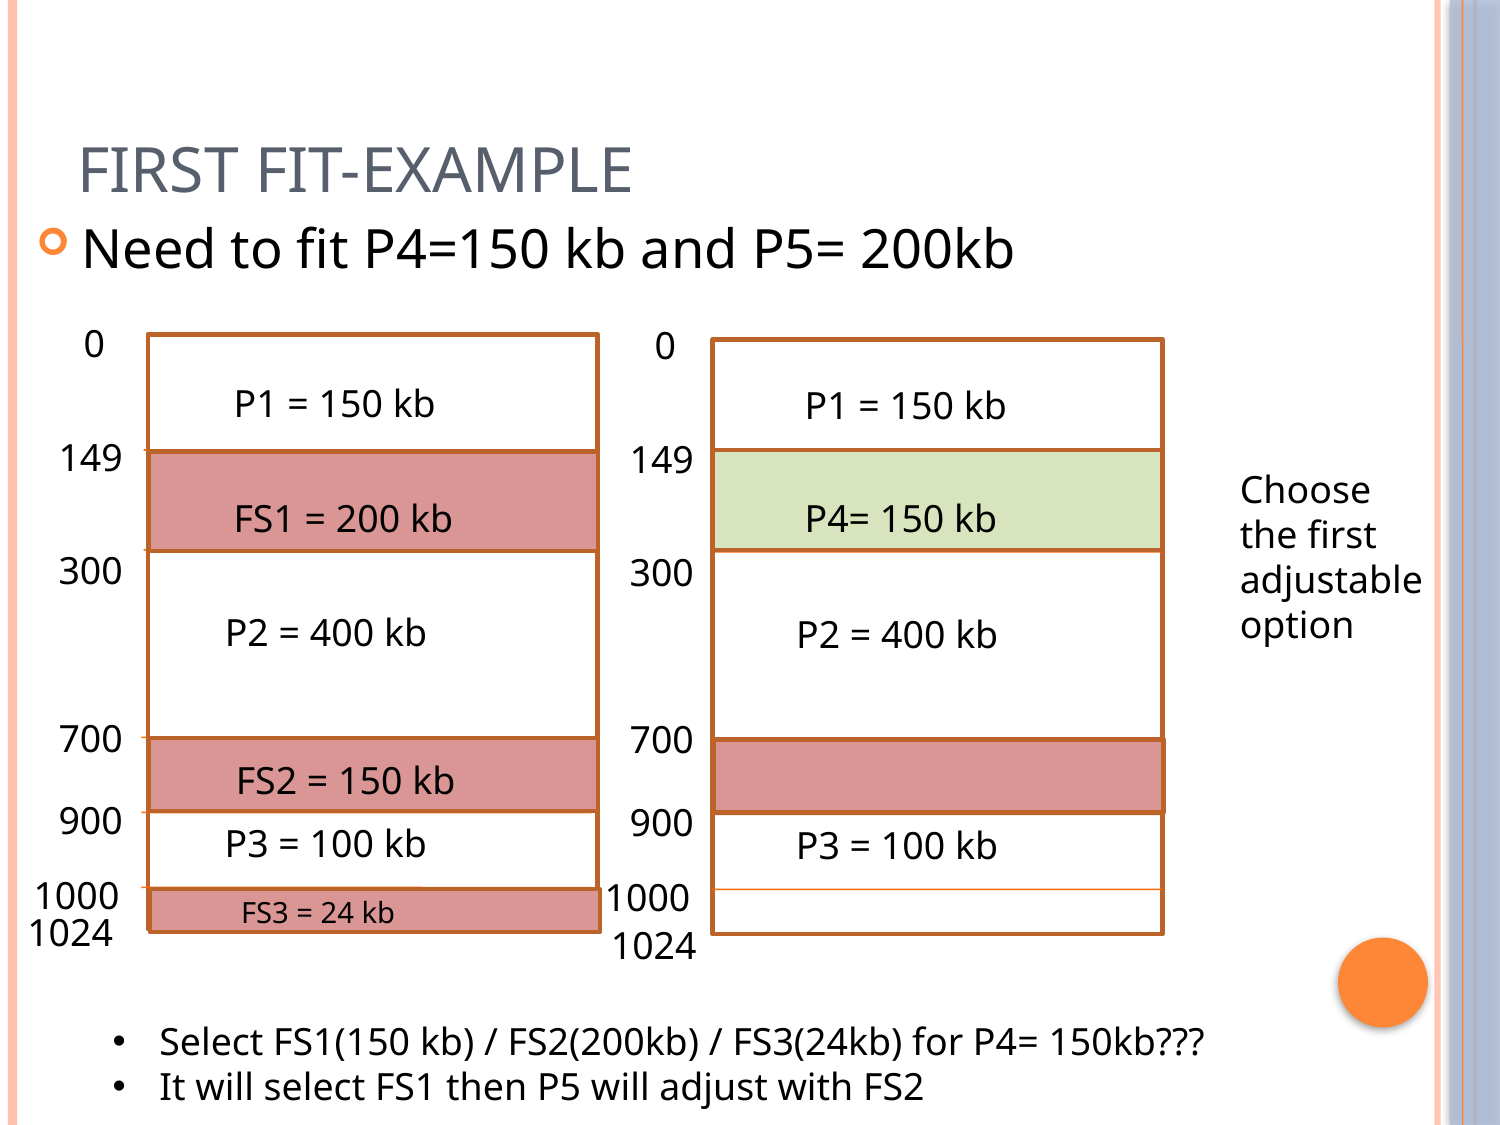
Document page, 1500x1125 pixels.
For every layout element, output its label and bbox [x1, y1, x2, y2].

text_box [12, 332, 1166, 975]
list [21, 206, 1447, 307]
text_box [1224, 459, 1450, 654]
text_box [68, 312, 125, 373]
text_box [97, 1010, 1433, 1125]
title [62, 37, 1413, 206]
text_box [639, 314, 697, 375]
